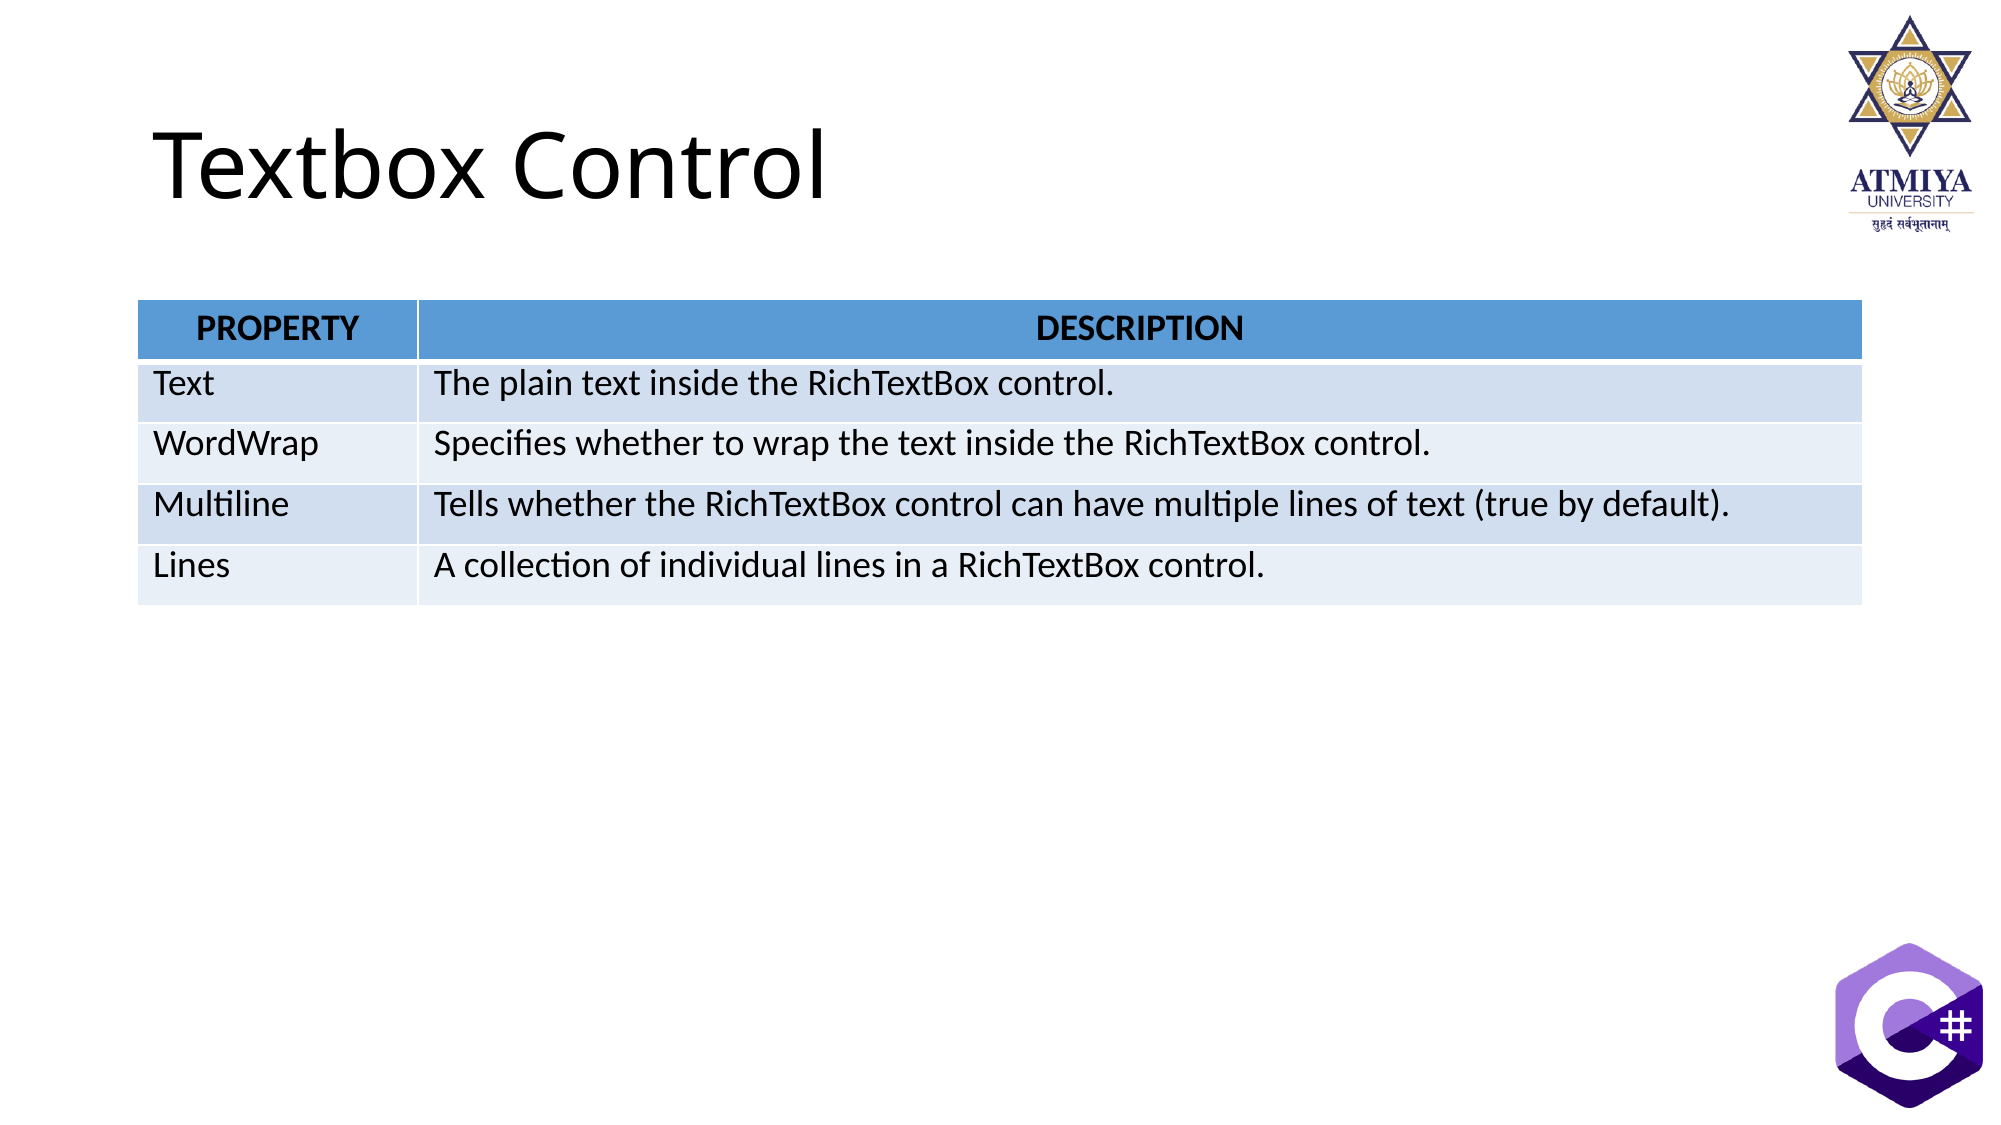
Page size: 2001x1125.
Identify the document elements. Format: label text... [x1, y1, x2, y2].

picture [1835, 943, 1983, 1108]
table_cell Text [138, 365, 417, 422]
table_cell A collection of individual lines in a RichTextBox control. [419, 546, 1862, 605]
table_cell Specifies whether to wrap the text inside the RichTextBox control. [419, 424, 1862, 483]
table_cell The plain text inside the RichTextBox control. [419, 365, 1862, 422]
table_header PROPERTY [138, 300, 417, 359]
title Textbox Control [137, 59, 1863, 278]
table_cell Multiline [138, 485, 417, 544]
table_cell Tells whether the RichTextBox control can have multiple lines of text (true by default). [419, 485, 1862, 544]
table_cell Lines [138, 546, 417, 605]
picture [1835, 15, 1985, 235]
table_header DESCRIPTION [419, 300, 1862, 359]
table_cell WordWrap [138, 424, 417, 483]
